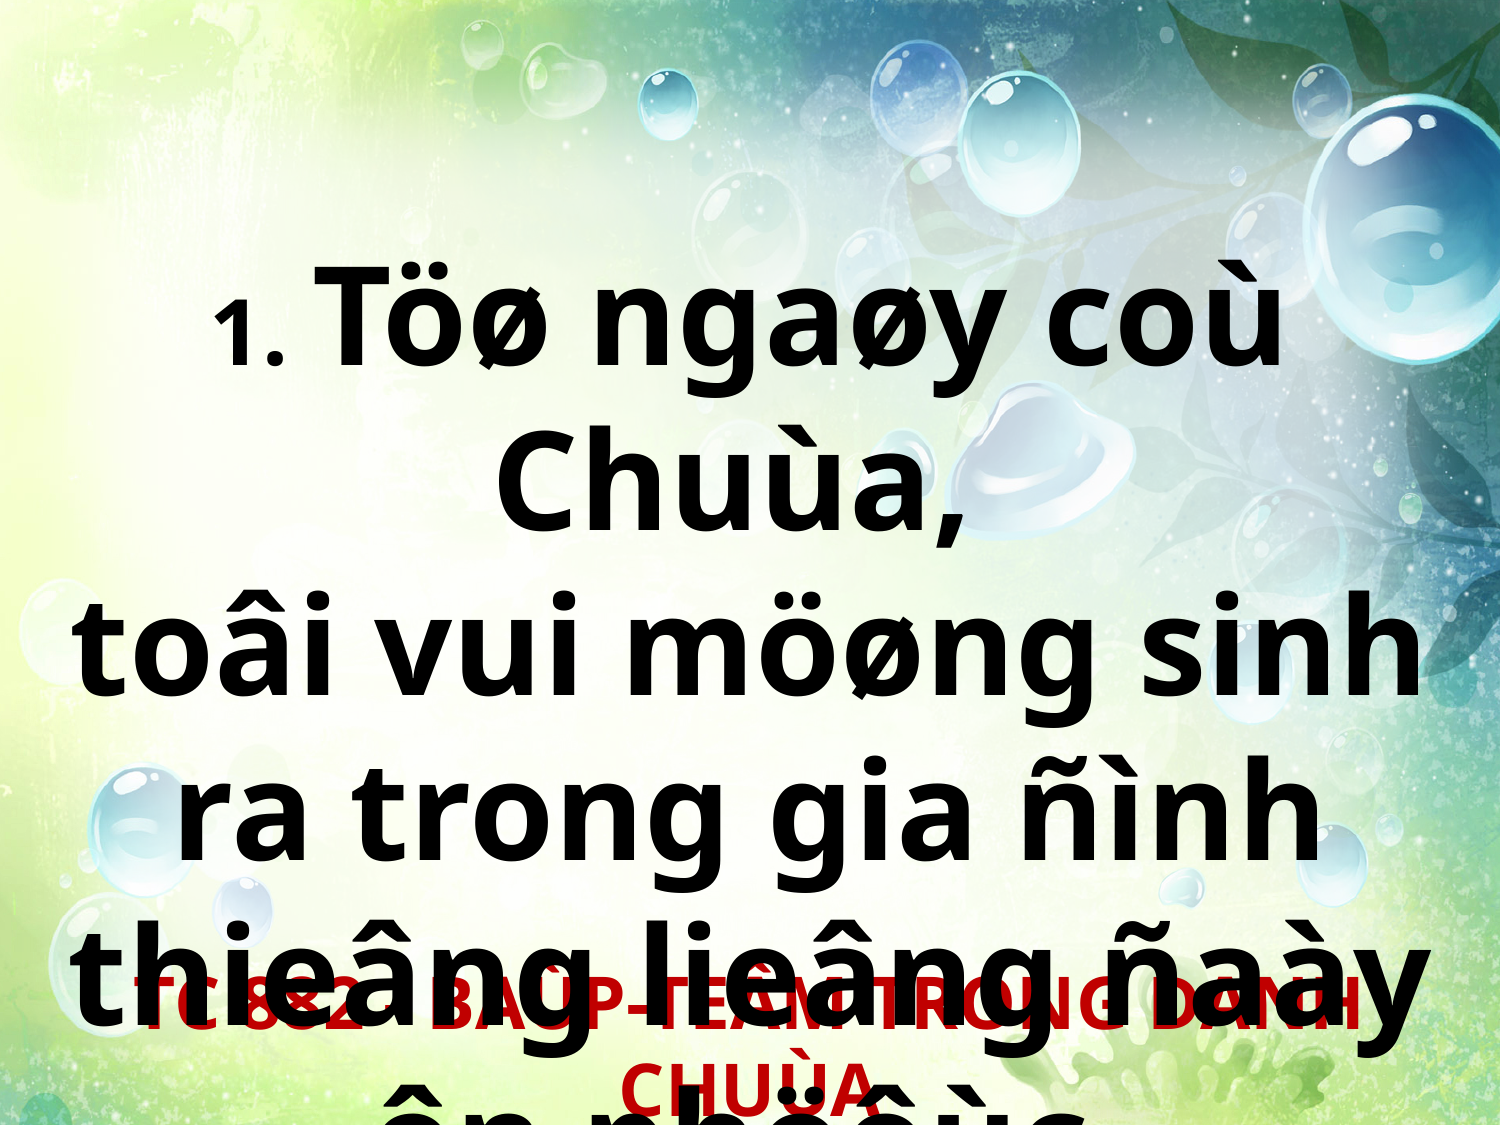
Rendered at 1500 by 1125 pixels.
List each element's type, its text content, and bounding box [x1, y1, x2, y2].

text_box 1. Töø ngaøy coù Chuùa, toâi vui möøng sinh ra trong gia ñình thieâng lieâng ñaày ôn phöôùc. [0, 220, 1500, 1125]
picture [0, 0, 1500, 220]
